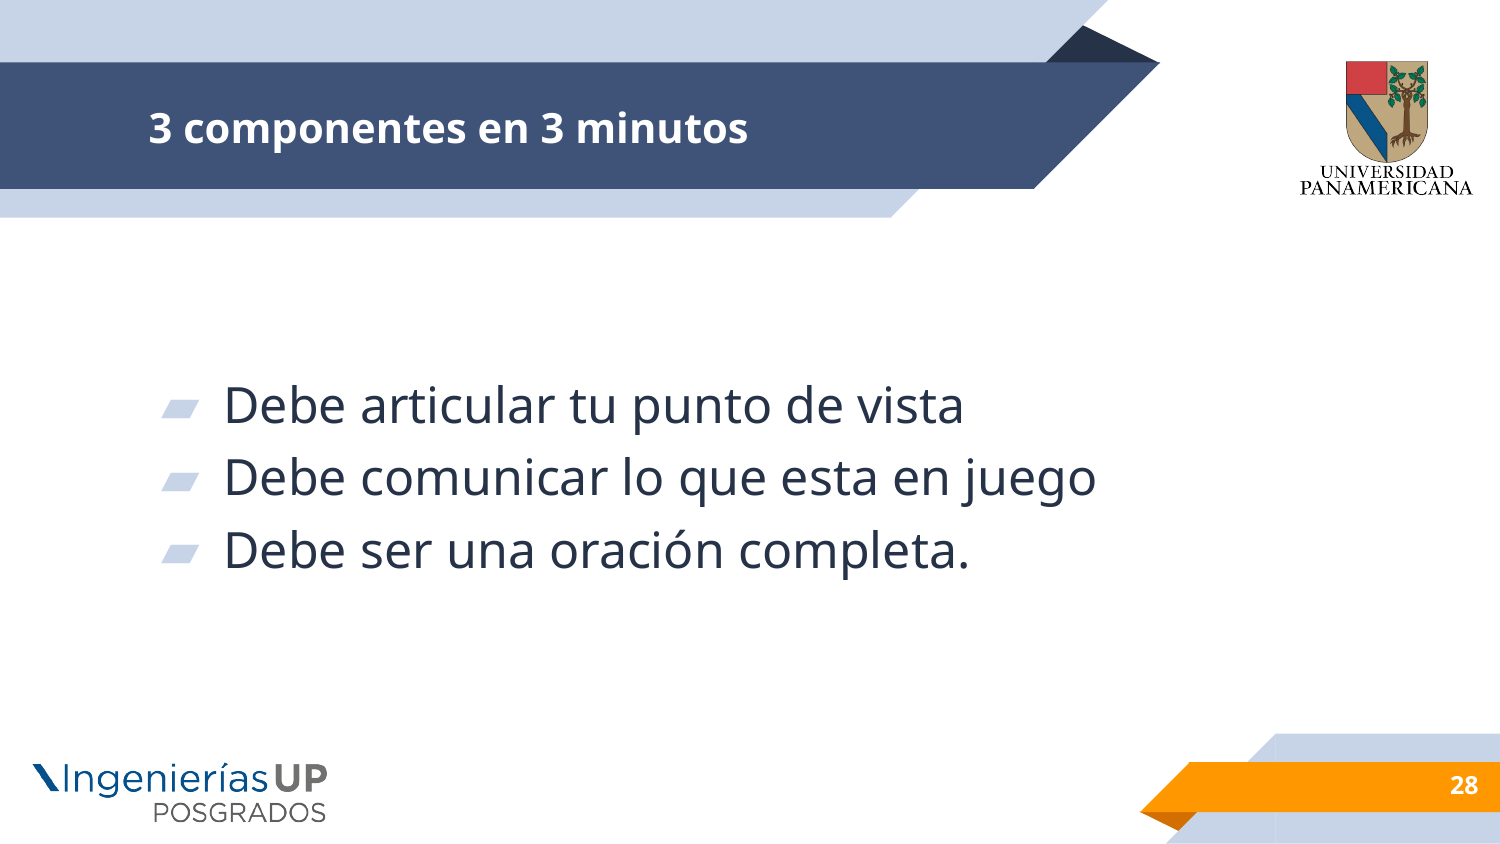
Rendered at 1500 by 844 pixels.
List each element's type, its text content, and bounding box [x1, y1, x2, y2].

slide_number 28 [1249, 760, 1494, 813]
picture [15, 737, 344, 844]
title 3 componentes en 3 minutos [133, 64, 1035, 190]
list Debe articular tu punto de vista Debe comunicar lo que esta en juego Debe ser una oración completa. [133, 217, 1140, 734]
picture [1286, 44, 1490, 210]
